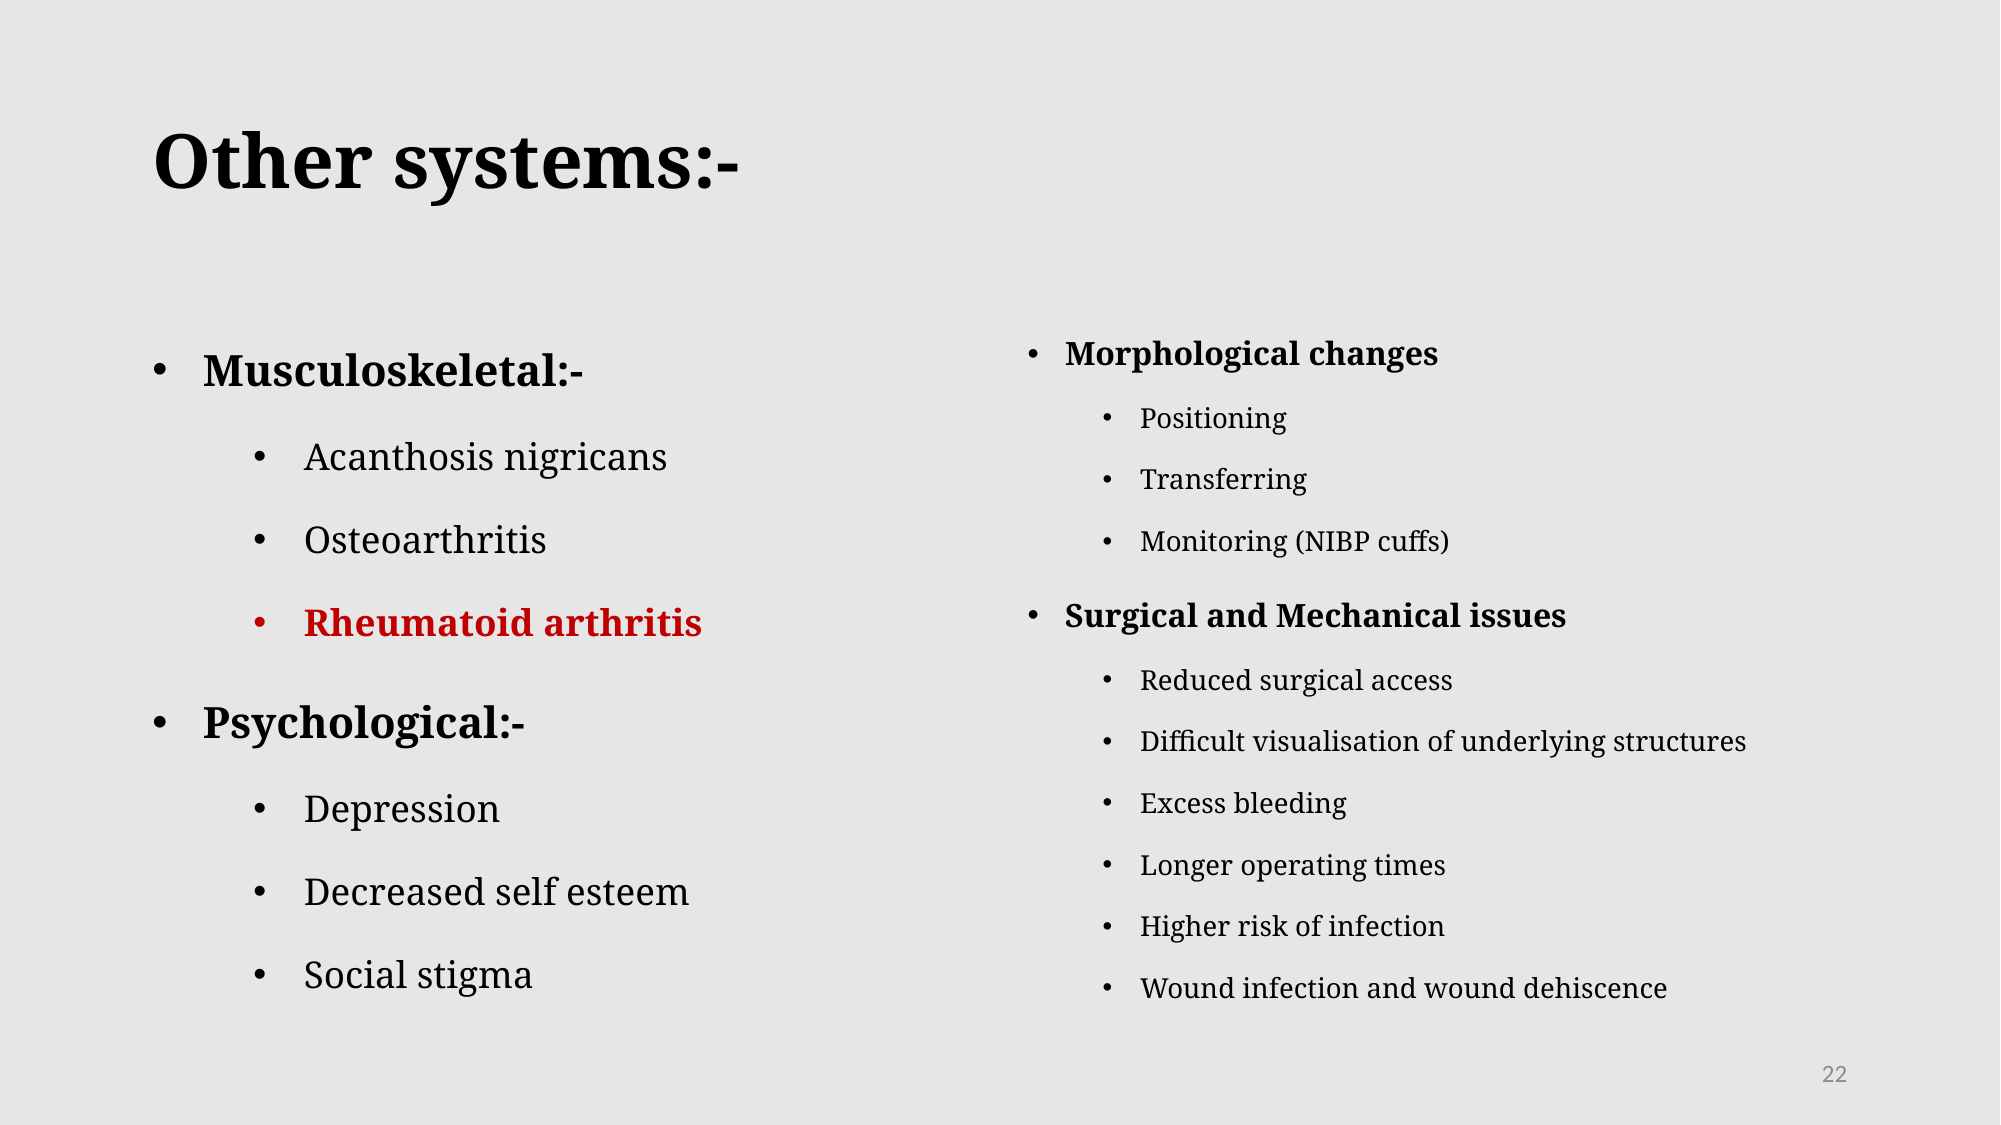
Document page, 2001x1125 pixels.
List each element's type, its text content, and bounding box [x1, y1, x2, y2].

title Other systems:- [137, 59, 1863, 278]
slide_number 22 [1412, 1042, 1863, 1103]
list Musculoskeletal:- Acanthosis nigricans Osteoarthritis Rheumatoid arthritis Psychological:- Depression Decreased self esteem Social stigma [137, 299, 988, 1014]
list Morphological changes Positioning Transferring Monitoring (NIBP cuffs) Surgical and Mechanical issues Reduced surgical access Difficult visualisation of underlying structures Excess bleeding Longer operating times Higher risk of infection Wound infection and wound dehiscence [1012, 299, 1863, 1014]
